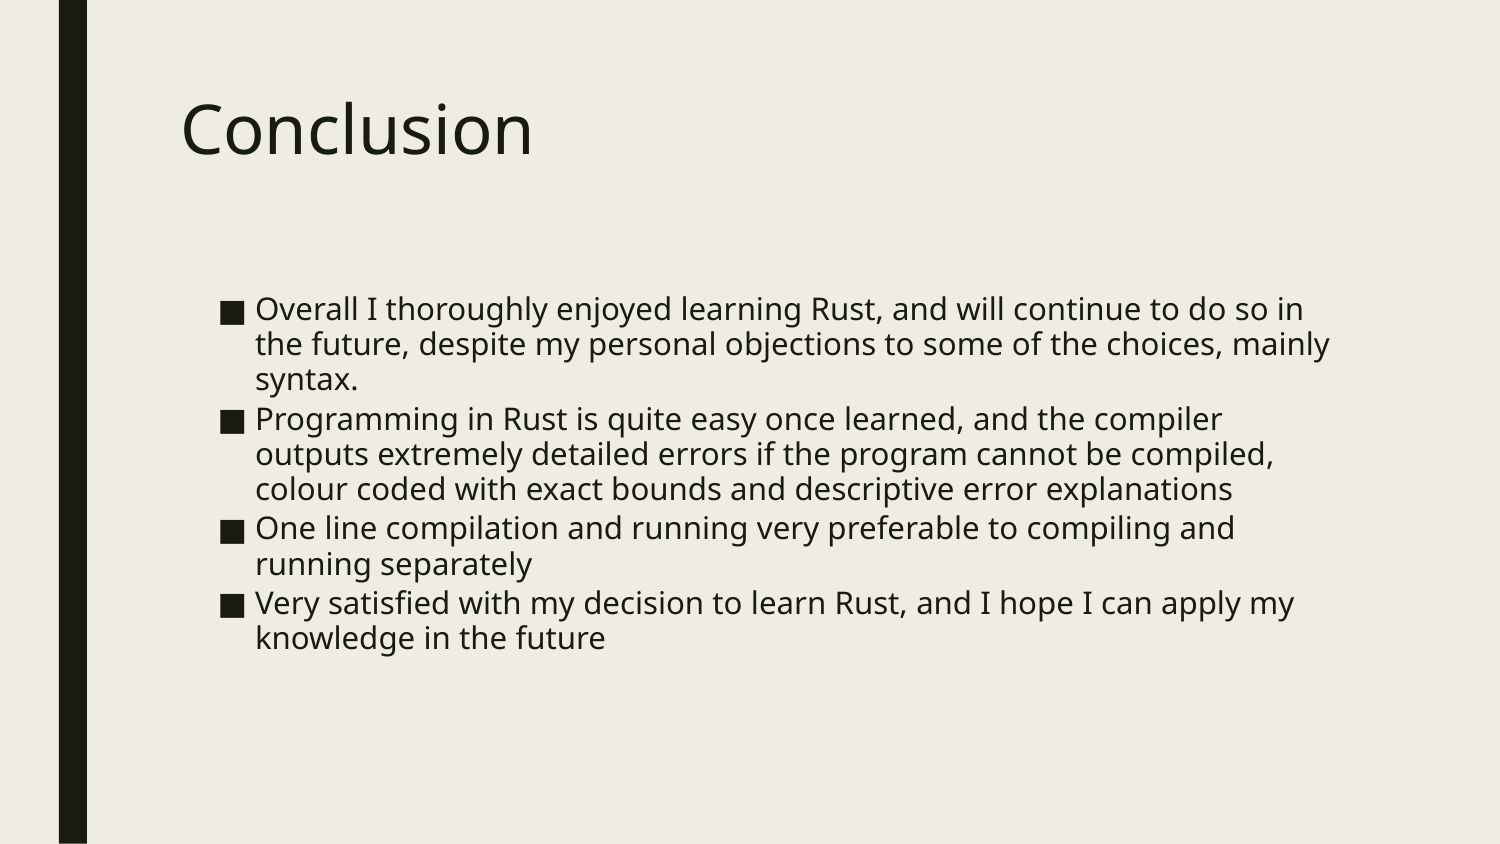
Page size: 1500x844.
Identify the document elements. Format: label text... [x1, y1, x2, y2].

title Conclusion [168, 84, 1351, 268]
list Overall I thoroughly enjoyed learning Rust, and will continue to do so in the future, despite my personal objections to some of the choices, mainly syntax. Programming in Rust is quite easy once learned, and the compiler outputs extremely detailed errors if the program cannot be compiled, colour coded with exact bounds and descriptive error explanations One line compilation and running very preferable to compiling and running separately Very satisfied with my decision to learn Rust, and I hope I can apply my knowledge in the future [168, 281, 1351, 722]
